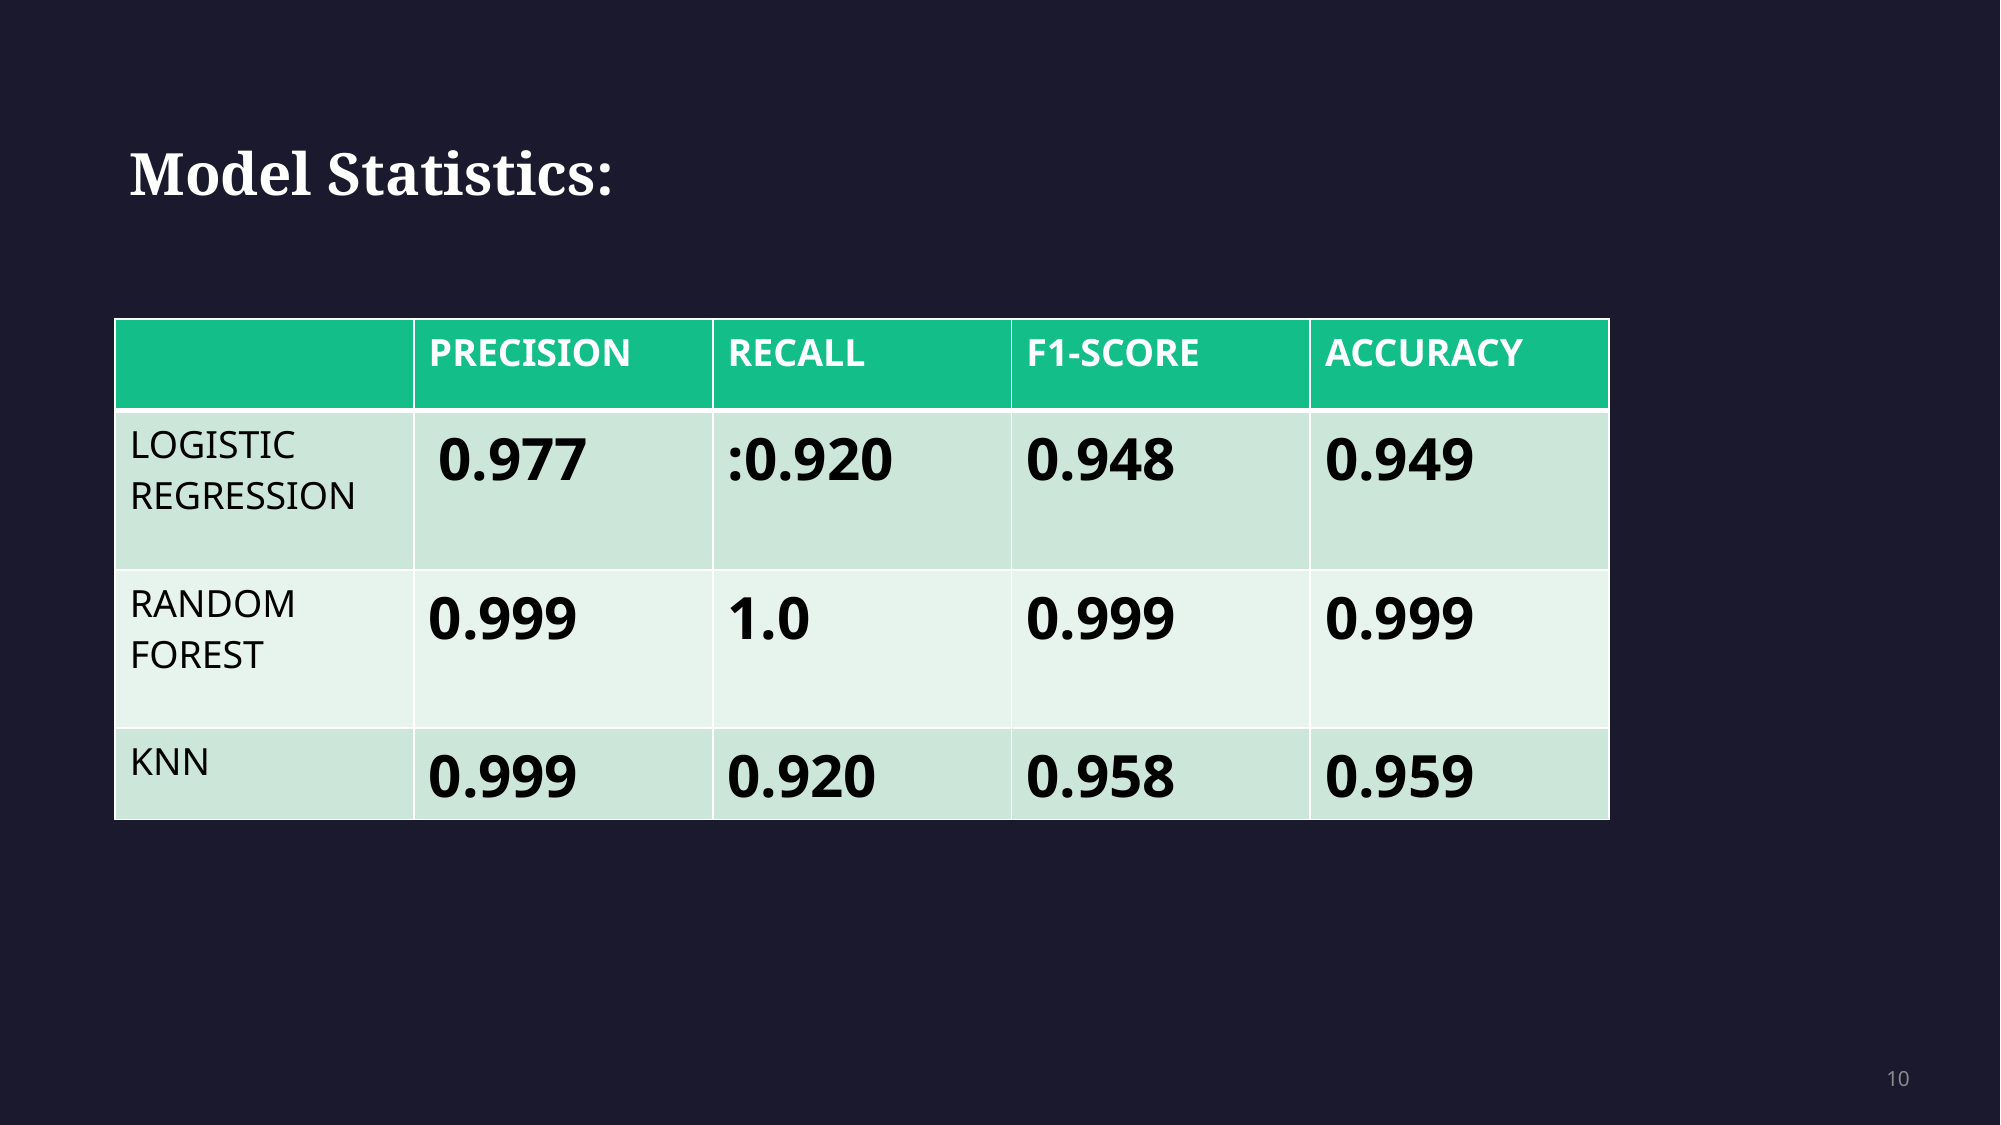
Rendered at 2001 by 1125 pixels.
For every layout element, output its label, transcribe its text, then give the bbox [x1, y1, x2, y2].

table_cell 0.920 [714, 729, 1011, 819]
table_header PRECISION [415, 320, 712, 408]
table_cell 0.949 [1311, 413, 1608, 569]
table_cell LOGISTIC REGRESSION [116, 413, 413, 569]
table_header F1-SCORE [1012, 320, 1309, 408]
table_cell 0.948 [1012, 413, 1309, 569]
table_cell RANDOM FOREST [116, 571, 413, 727]
table_cell 0.958 [1012, 729, 1309, 819]
table_cell 0.999 [415, 571, 712, 727]
table_cell 0.999 [1311, 571, 1608, 727]
table_cell 0.977 [415, 413, 712, 569]
table_cell 1.0 [714, 571, 1011, 727]
table_header [116, 320, 413, 408]
table_cell :0.920 [714, 413, 1011, 569]
text_box Model Statistics: [114, 129, 1133, 284]
table_cell 0.959 [1311, 729, 1608, 819]
slide_number 10 [1632, 1067, 1910, 1093]
table_header ACCURACY [1311, 320, 1608, 408]
table_header RECALL [714, 320, 1011, 408]
table_cell 0.999 [415, 729, 712, 819]
table_cell 0.999 [1012, 571, 1309, 727]
table_cell KNN [116, 729, 413, 819]
